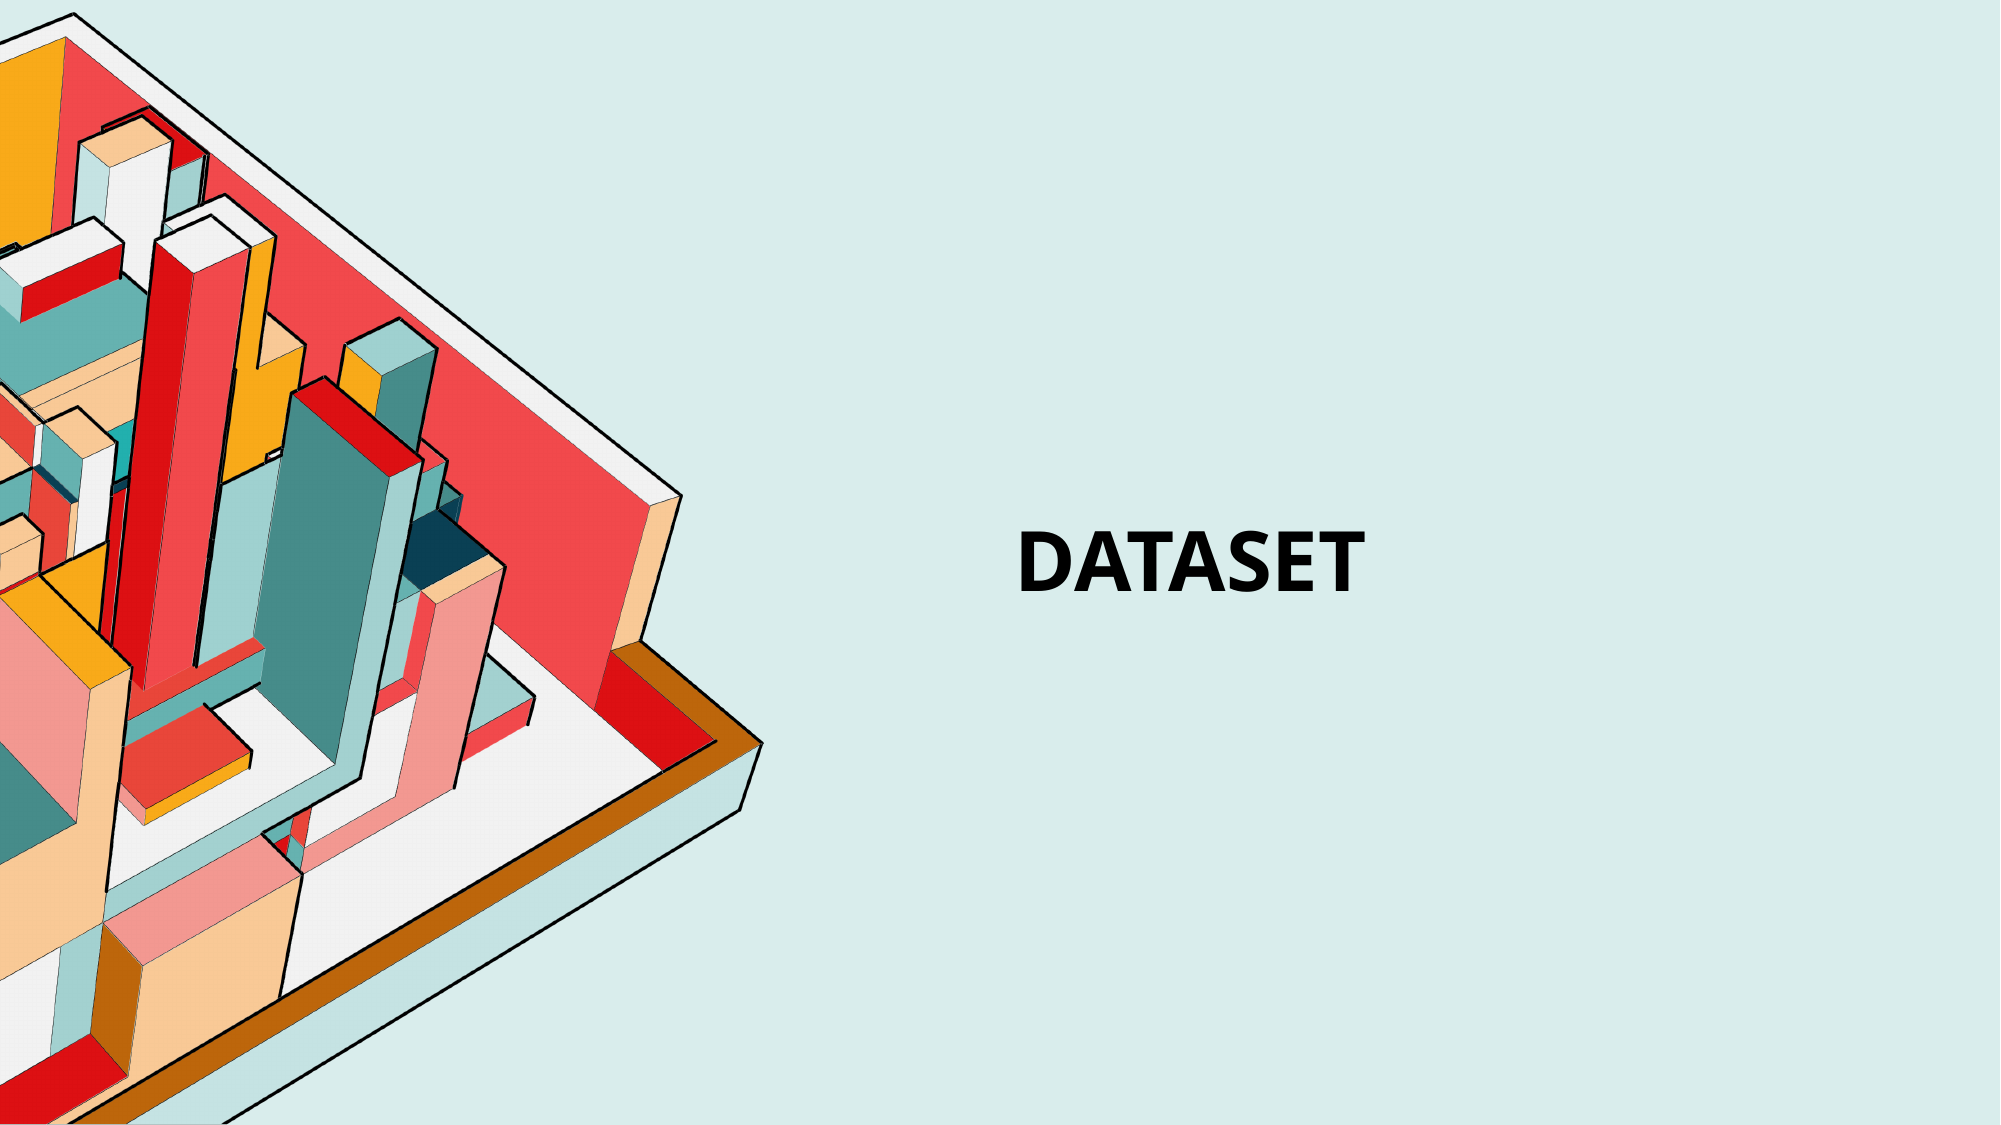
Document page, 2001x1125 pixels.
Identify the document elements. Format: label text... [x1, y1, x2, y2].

title dataset [999, 72, 1926, 617]
picture [0, 0, 765, 1125]
